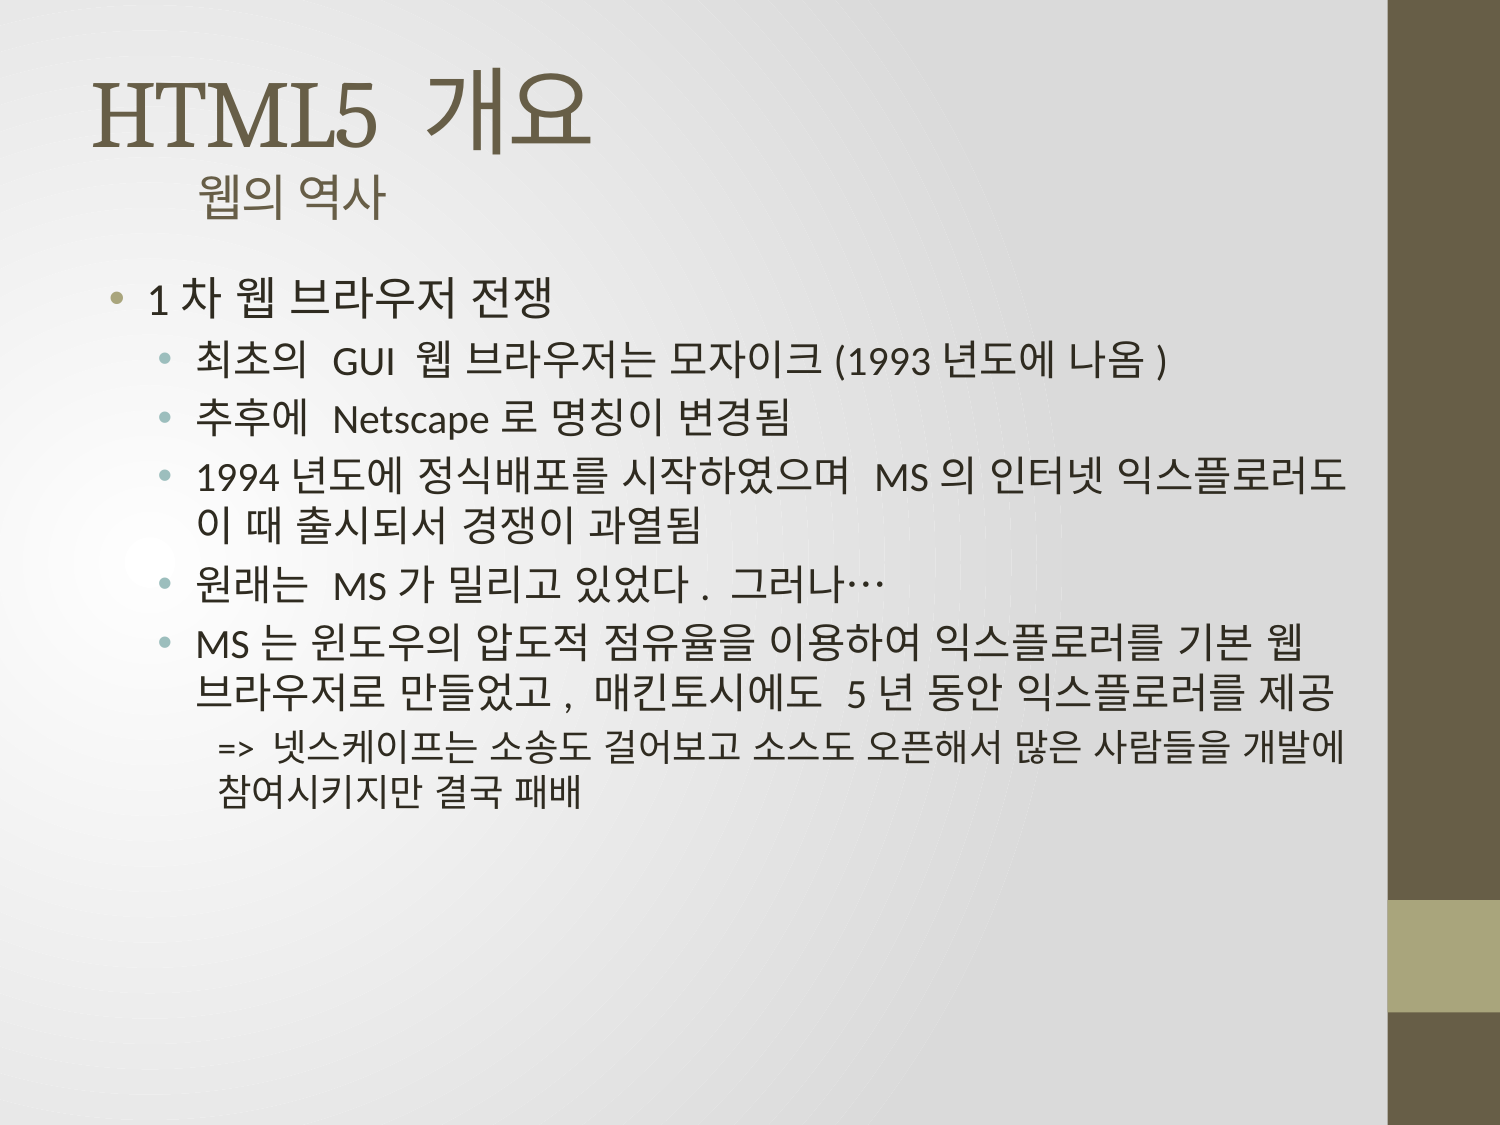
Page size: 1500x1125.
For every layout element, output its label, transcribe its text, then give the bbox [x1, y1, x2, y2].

list 1차 웹 브라우저 전쟁 최초의 GUI 웹 브라우저는 모자이크(1993년도에 나옴) 추후에 Netscape로 명칭이 변경됨 1994년도에 정식배포를 시작하였으며 MS의 인터넷 익스플로러도 이 때 출시되서 경쟁이 과열됨 원래는 MS가 밀리고 있었다. 그러나… MS는 윈도우의 압도적 점유율을 이용하여 익스플로러를 기본 웹 브라우저로 만들었고, 매킨토시에도 5년 동안 익스플로러를 제공 => 넷스케이프는 소송도 걸어보고 소스도 오픈해서 많은 사람들을 개발에 참여시키지만 결국 패배 [75, 262, 1400, 1050]
title HTML5 개요 웹의 역사 [75, 45, 1325, 233]
